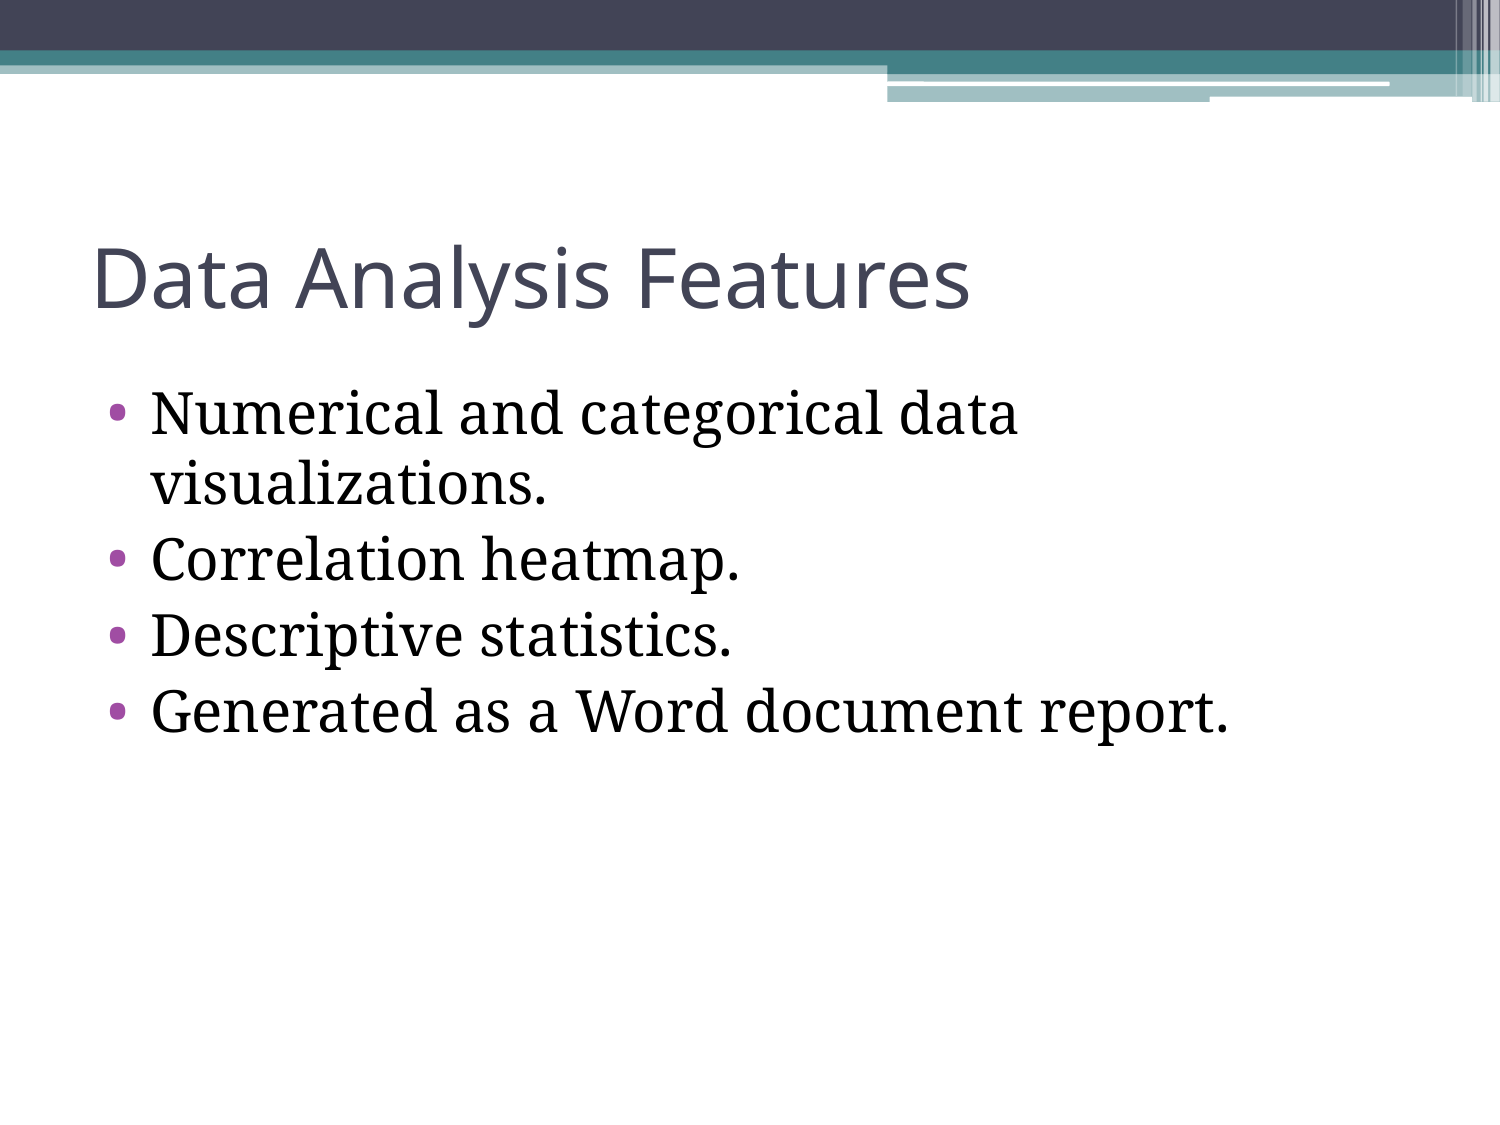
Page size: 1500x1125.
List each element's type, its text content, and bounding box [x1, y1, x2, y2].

title Data Analysis Features [75, 187, 1425, 363]
list Numerical and categorical data visualizations. Correlation heatmap. Descriptive statistics. Generated as a Word document report. [75, 368, 1425, 1079]
